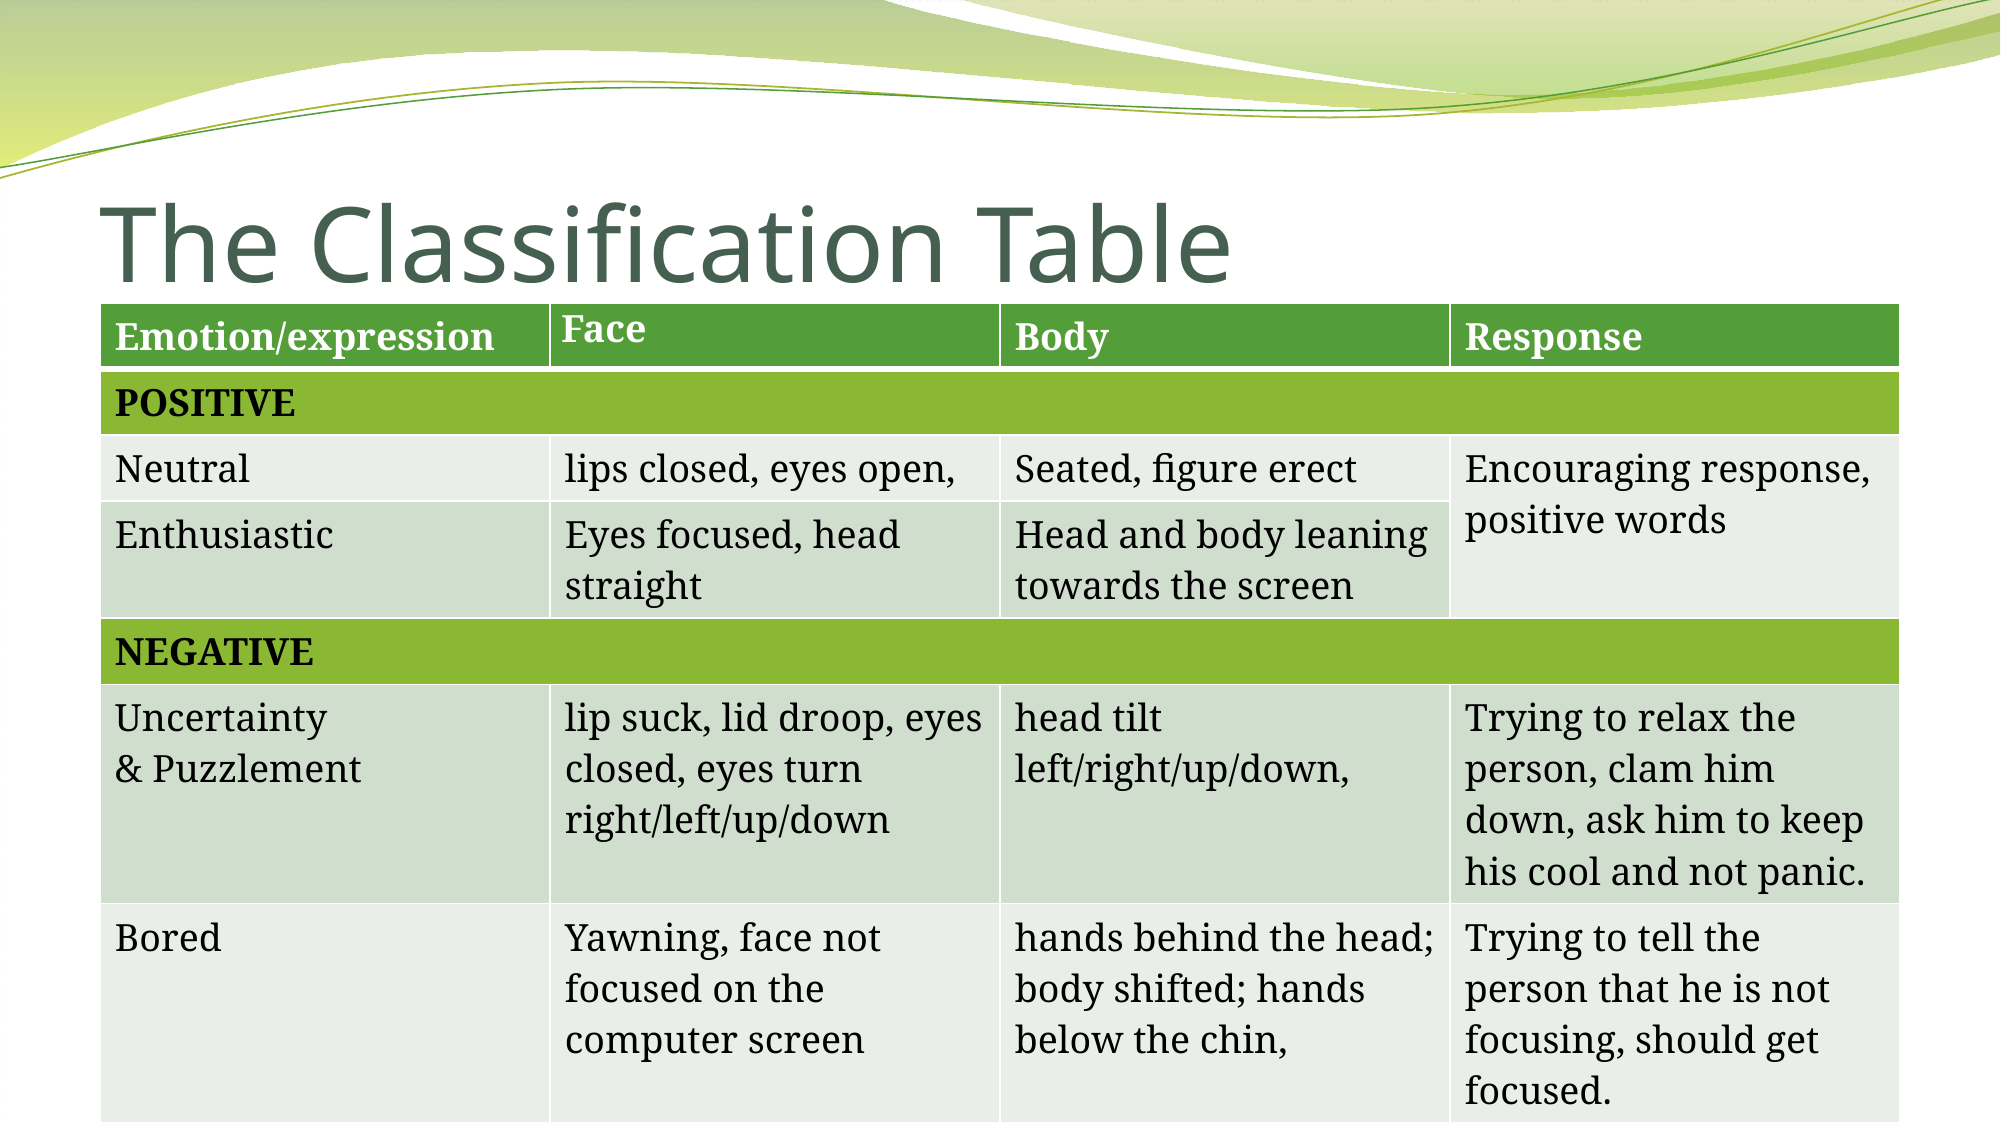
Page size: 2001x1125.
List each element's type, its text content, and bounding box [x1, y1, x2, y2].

table_cell POSITIVE [101, 372, 1899, 434]
table_cell Trying to tell the person that he is not focusing, should get focused. [1451, 904, 1899, 1122]
table_cell Yawning, face not focused on the computer screen [551, 904, 999, 1122]
table_header Response [1451, 304, 1899, 366]
table_cell lips closed, eyes open, [551, 436, 999, 500]
table_cell head tilt left/right/up/down, [1001, 685, 1449, 903]
table_cell Head and body leaning towards the screen [1001, 502, 1449, 617]
table_cell Uncertainty & Puzzlement [101, 685, 549, 903]
table_cell hands behind the head; body shifted; hands below the chin, [1001, 904, 1449, 1122]
table_cell NEGATIVE [101, 619, 1899, 684]
table_header Emotion/expression [101, 304, 549, 366]
table_cell Eyes focused, head straight [551, 502, 999, 617]
table_cell Neutral [101, 436, 549, 500]
table_cell Encouraging response, positive words [1451, 436, 1899, 617]
title The Classification Table [99, 115, 1900, 302]
table_cell Bored [101, 904, 549, 1122]
table_header Face [551, 304, 999, 366]
table_cell lip suck, lid droop, eyes closed, eyes turn right/left/up/down [551, 685, 999, 903]
table_cell Enthusiastic [101, 502, 549, 617]
table_cell Trying to relax the person, clam him down, ask him to keep his cool and not panic. [1451, 685, 1899, 903]
table_header Body [1001, 304, 1449, 366]
table_cell Seated, figure erect [1001, 436, 1449, 500]
